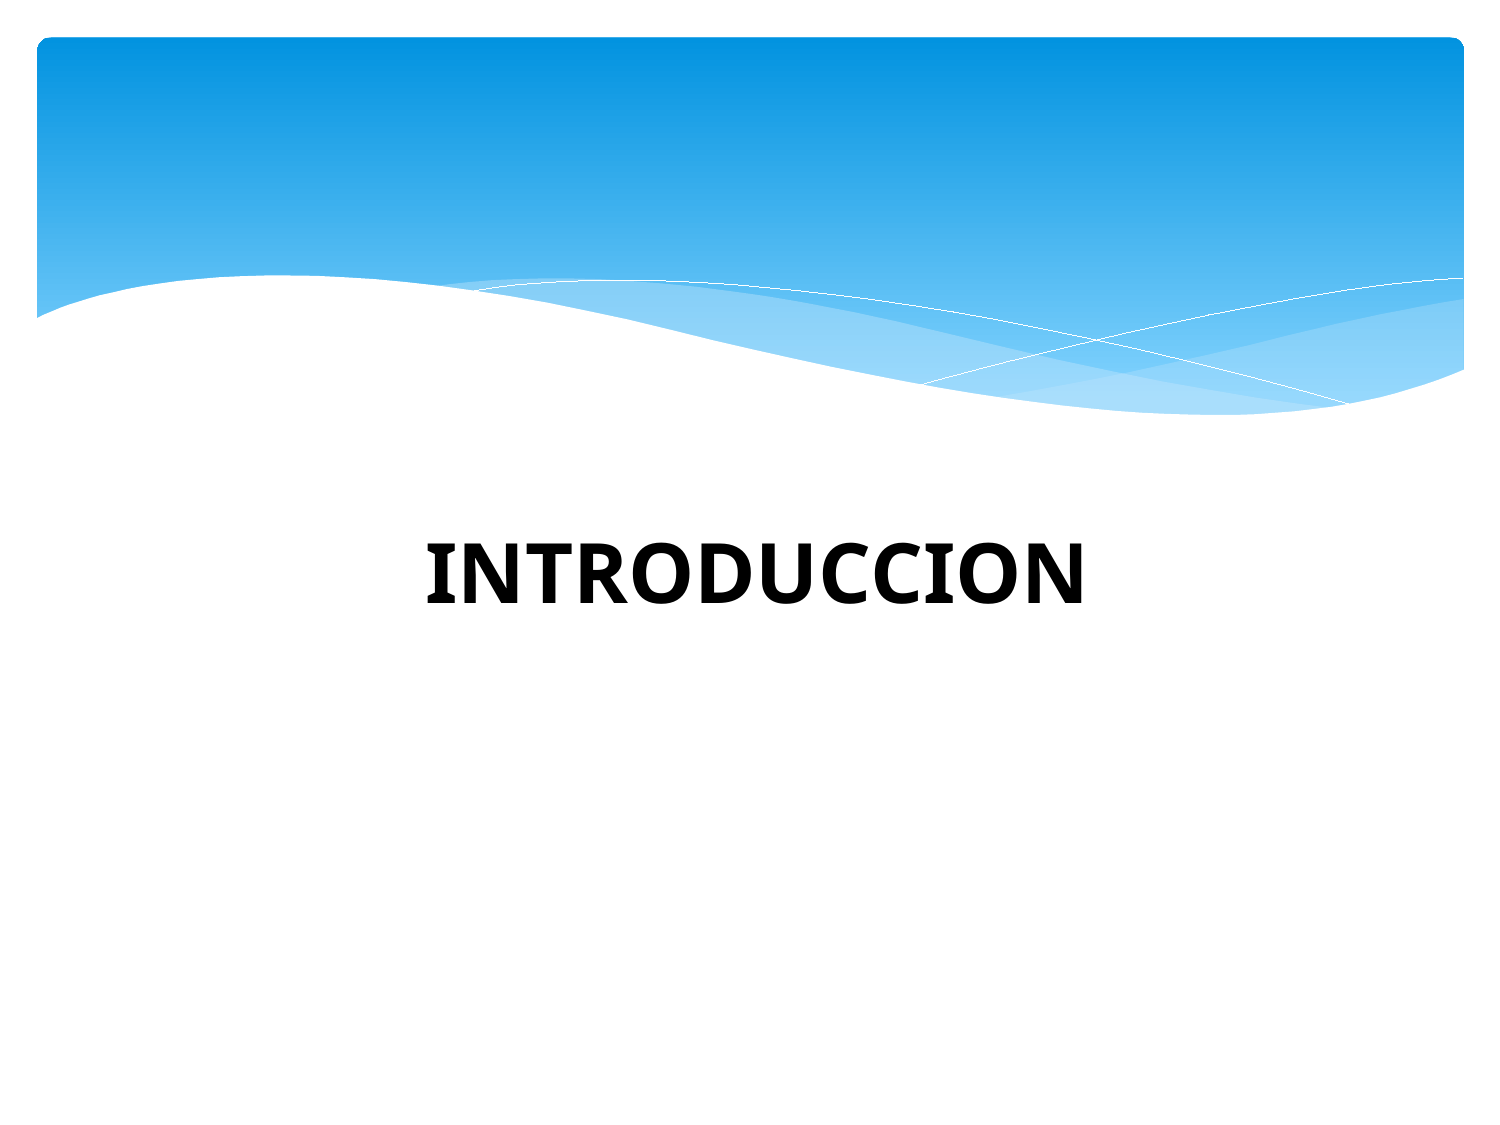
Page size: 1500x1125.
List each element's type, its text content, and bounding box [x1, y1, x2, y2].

title INTRODUCCION [64, 467, 1451, 674]
